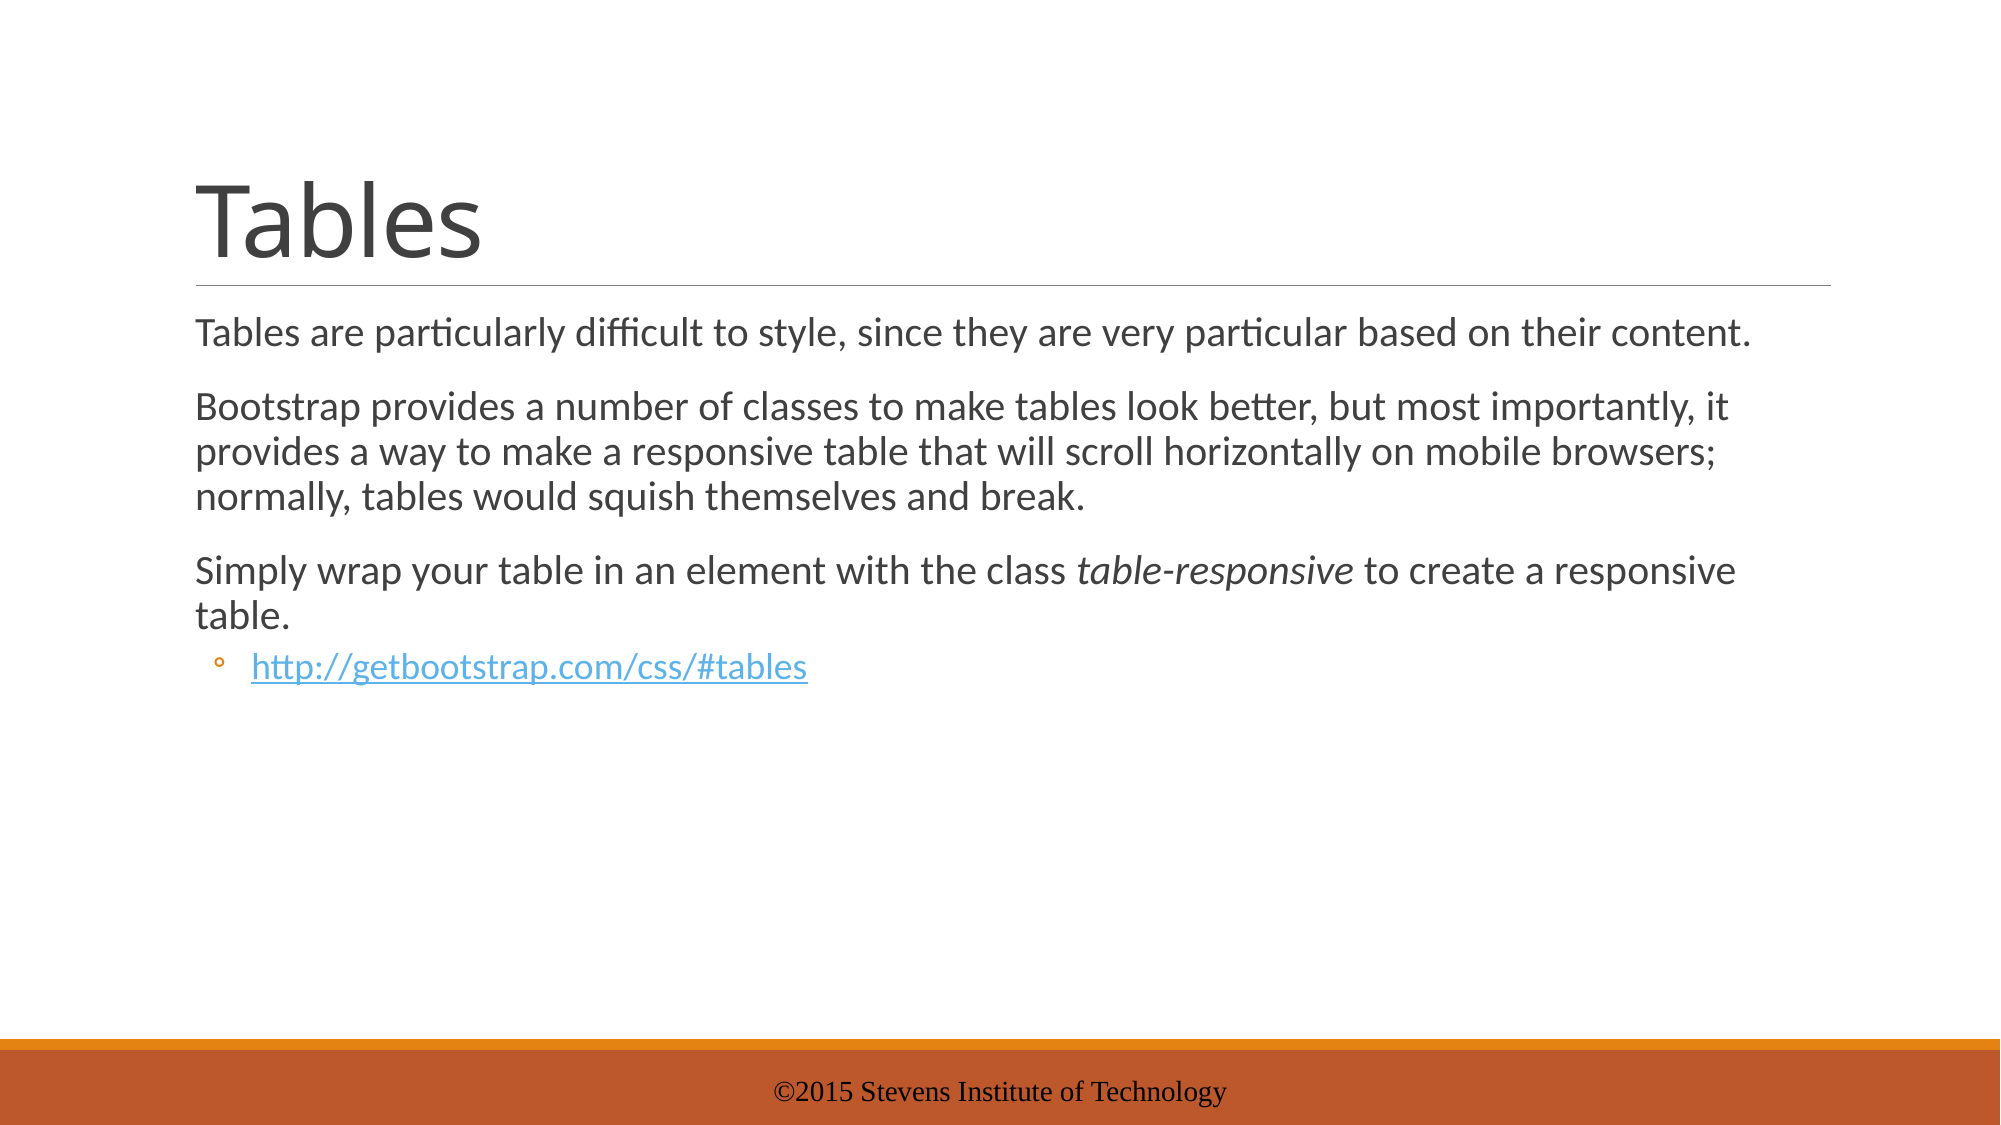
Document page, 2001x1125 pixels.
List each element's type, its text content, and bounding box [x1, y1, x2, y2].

footer ©2015 Stevens Institute of Technology [604, 1059, 1396, 1120]
list Tables are particularly difficult to style, since they are very particular based on their content. Bootstrap provides a number of classes to make tables look better, but most importantly, it provides a way to make a responsive table that will scroll horizontally on mobile browsers; normally, tables would squish themselves and break. Simply wrap your table in an element with the class table-responsive to create a responsive table. http://getbootstrap.com/css/#tables [180, 302, 1830, 963]
title Tables [180, 47, 1830, 285]
